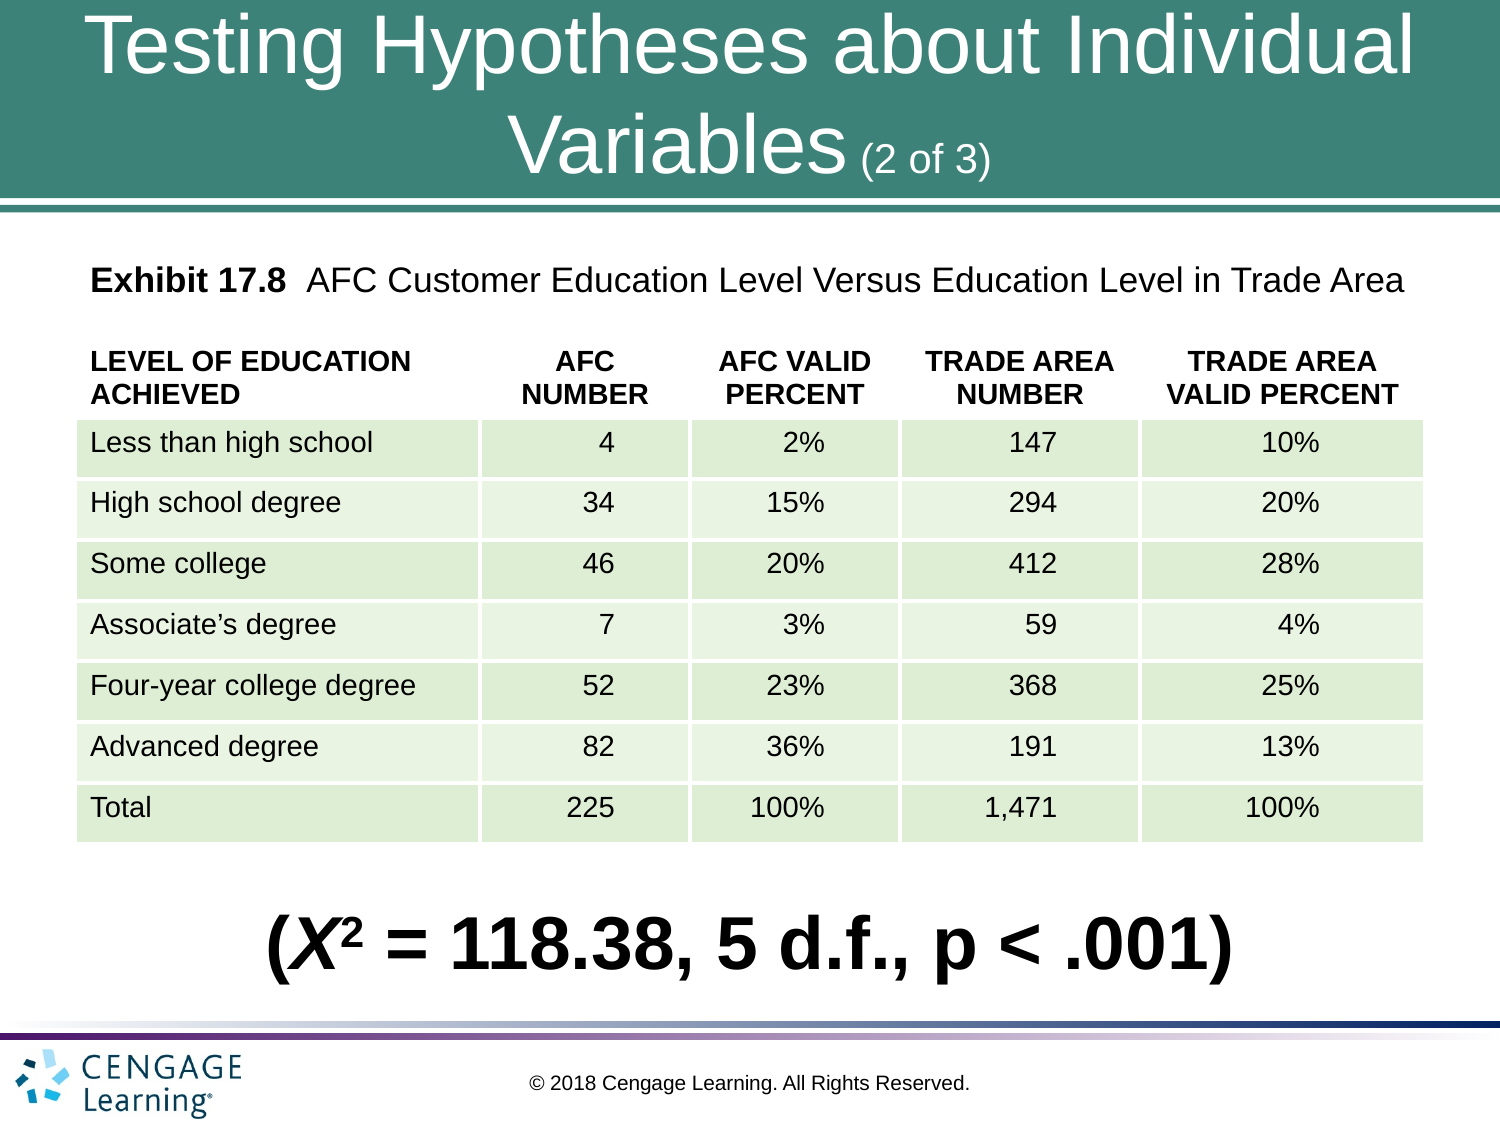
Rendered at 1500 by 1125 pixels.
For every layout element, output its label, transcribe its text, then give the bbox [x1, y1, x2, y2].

table_cell Advanced degree [77, 724, 478, 781]
table_cell 25% [1142, 663, 1423, 720]
picture [15, 1049, 241, 1119]
title Testing Hypotheses about Individual Variables (2 of 3) [37, 0, 1463, 181]
table_cell 3% [692, 603, 898, 659]
table_cell 2% [692, 420, 898, 477]
table_cell Four-year college degree [77, 663, 478, 720]
table_cell 15% [692, 481, 898, 538]
table_cell Associate’s degree [77, 603, 478, 659]
table_cell 59 [902, 603, 1138, 659]
table_cell Total [77, 785, 478, 842]
table_cell 412 [902, 542, 1138, 599]
table_header TRADE AREA NUMBER [902, 340, 1138, 416]
list (Χ2 = 118.38, 5 d.f., p < .001) [74, 887, 1426, 1001]
table_header AFC VALID PERCENT [692, 340, 898, 416]
table_header TRADE AREA VALID PERCENT [1142, 340, 1423, 416]
list Exhibit 17.8 AFC Customer Education Level Versus Education Level in Trade Area [74, 249, 1441, 326]
table_cell 20% [1142, 481, 1423, 538]
table_cell 34 [482, 481, 688, 538]
table_cell 13% [1142, 724, 1423, 781]
table_cell 100% [1142, 785, 1423, 842]
table_cell Some college [77, 542, 478, 599]
table_cell 7 [482, 603, 688, 659]
table_cell 46 [482, 542, 688, 599]
table_cell 100% [692, 785, 898, 842]
table_cell 4% [1142, 603, 1423, 659]
table_cell 10% [1142, 420, 1423, 477]
table_cell 82 [482, 724, 688, 781]
table_cell 4 [482, 420, 688, 477]
table_cell 294 [902, 481, 1138, 538]
table_cell 1,471 [902, 785, 1138, 842]
table_cell 52 [482, 663, 688, 720]
table_cell 147 [902, 420, 1138, 477]
table_header AFC NUMBER [482, 340, 688, 416]
table_cell High school degree [77, 481, 478, 538]
table_cell 28% [1142, 542, 1423, 599]
table_cell Less than high school [77, 420, 478, 477]
table_cell 191 [902, 724, 1138, 781]
table_header LEVEL OF EDUCATION ACHIEVED [77, 340, 478, 416]
table_cell 36% [692, 724, 898, 781]
table_cell 20% [692, 542, 898, 599]
table_cell 23% [692, 663, 898, 720]
table_cell 368 [902, 663, 1138, 720]
table_cell 225 [482, 785, 688, 842]
